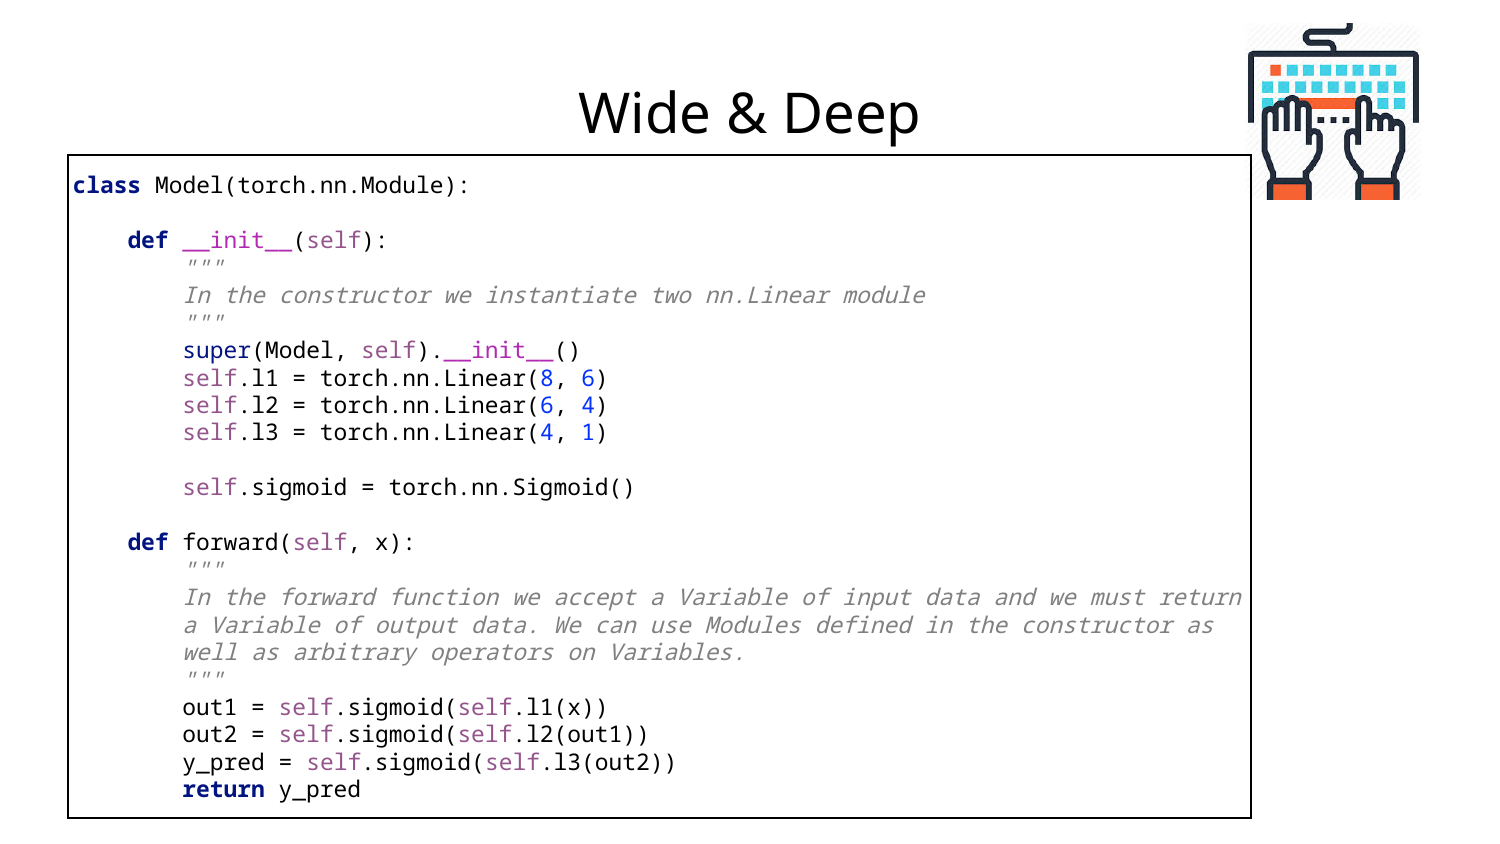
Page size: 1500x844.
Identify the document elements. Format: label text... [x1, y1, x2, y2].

picture [1245, 23, 1422, 200]
text_box class Model(torch.nn.Module): def __init__(self): """ In the constructor we instantiate two nn.Linear module """ super(Model, self).__init__() self.l1 = torch.nn.Linear(8, 6) self.l2 = torch.nn.Linear(6, 4) self.l3 = torch.nn.Linear(4, 1) self.sigmoid = torch.nn.Sigmoid() def forward(self, x): """ In the forward function we accept a Variable of input data and we must return a Variable of output data. We can use Modules defined in the constructor as well as arbitrary operators on Variables. """ out1 = self.sigmoid(self.l1(x)) out2 = self.sigmoid(self.l2(out1)) y_pred = self.sigmoid(self.l3(out2)) return y_pred [68, 155, 1252, 818]
title Wide & Deep [498, 44, 1002, 155]
